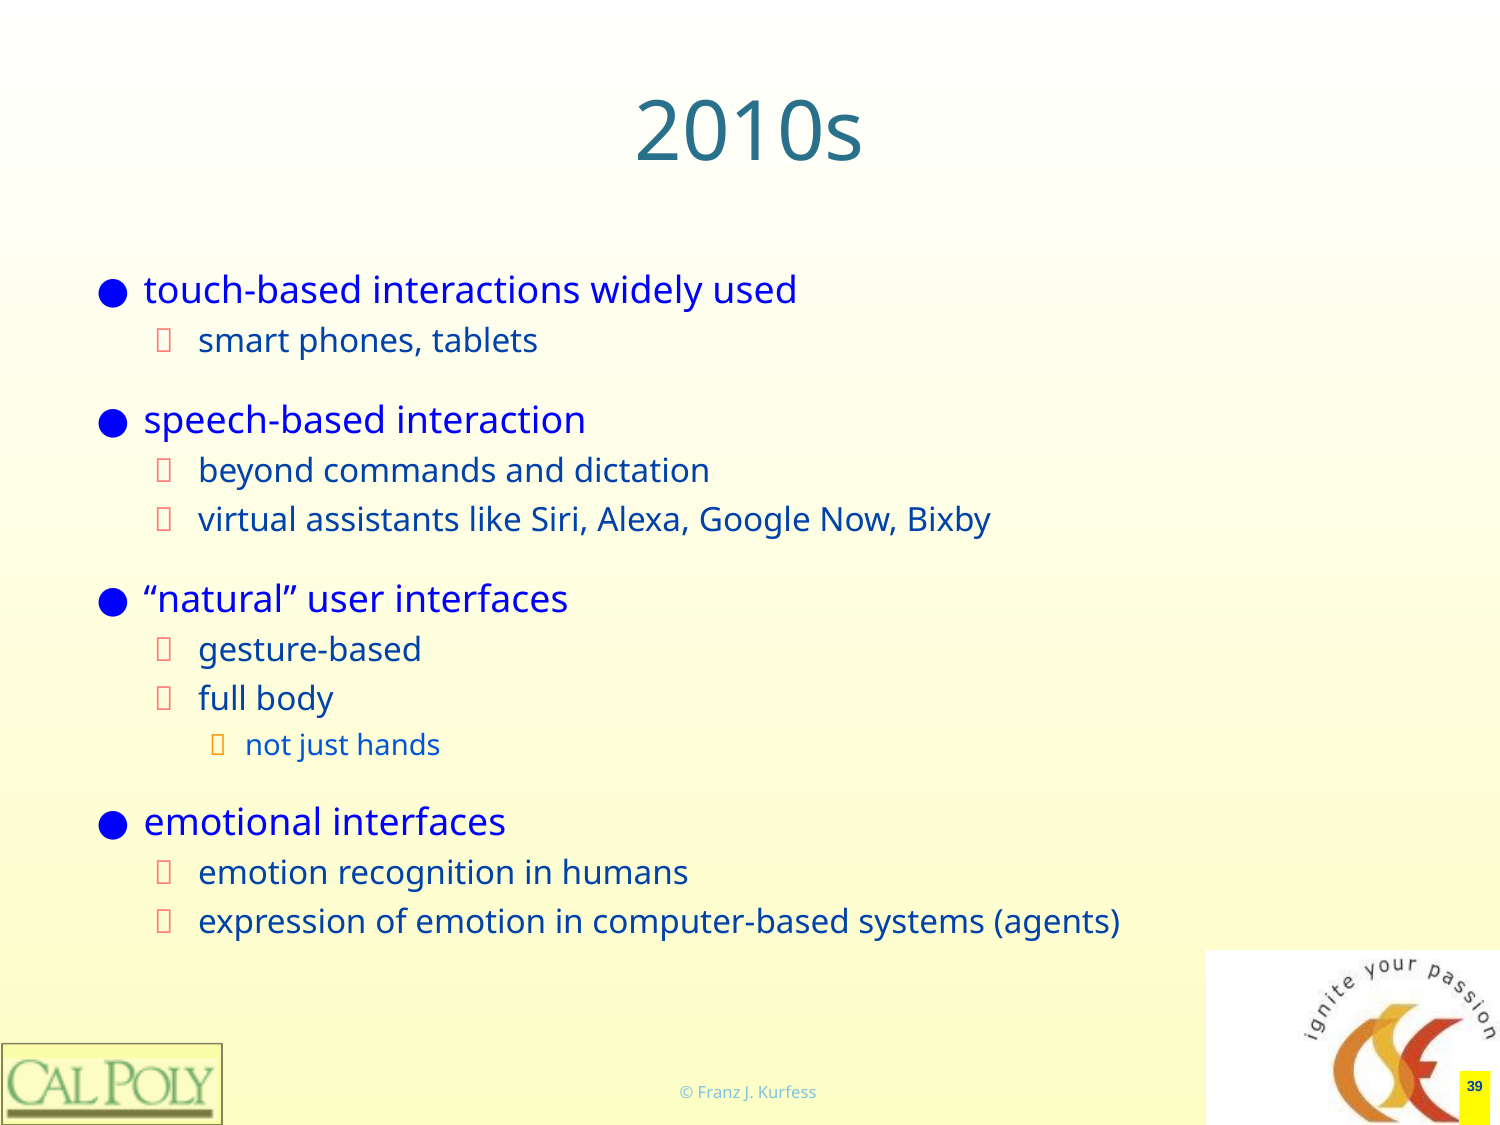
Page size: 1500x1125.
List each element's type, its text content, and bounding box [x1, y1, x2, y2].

slide_number ‹#› [1459, 1070, 1491, 1125]
picture [1206, 950, 1500, 1125]
list touch-based interactions widely used smart phones, tablets speech-based interaction beyond commands and dictation virtual assistants like Siri, Alexa, Google Now, Bixby “natural” user interfaces gesture-based full body not just hands emotional interfaces emotion recognition in humans expression of emotion in computer-based systems (agents) [90, 264, 1410, 1048]
title 2010s [90, 0, 1410, 255]
